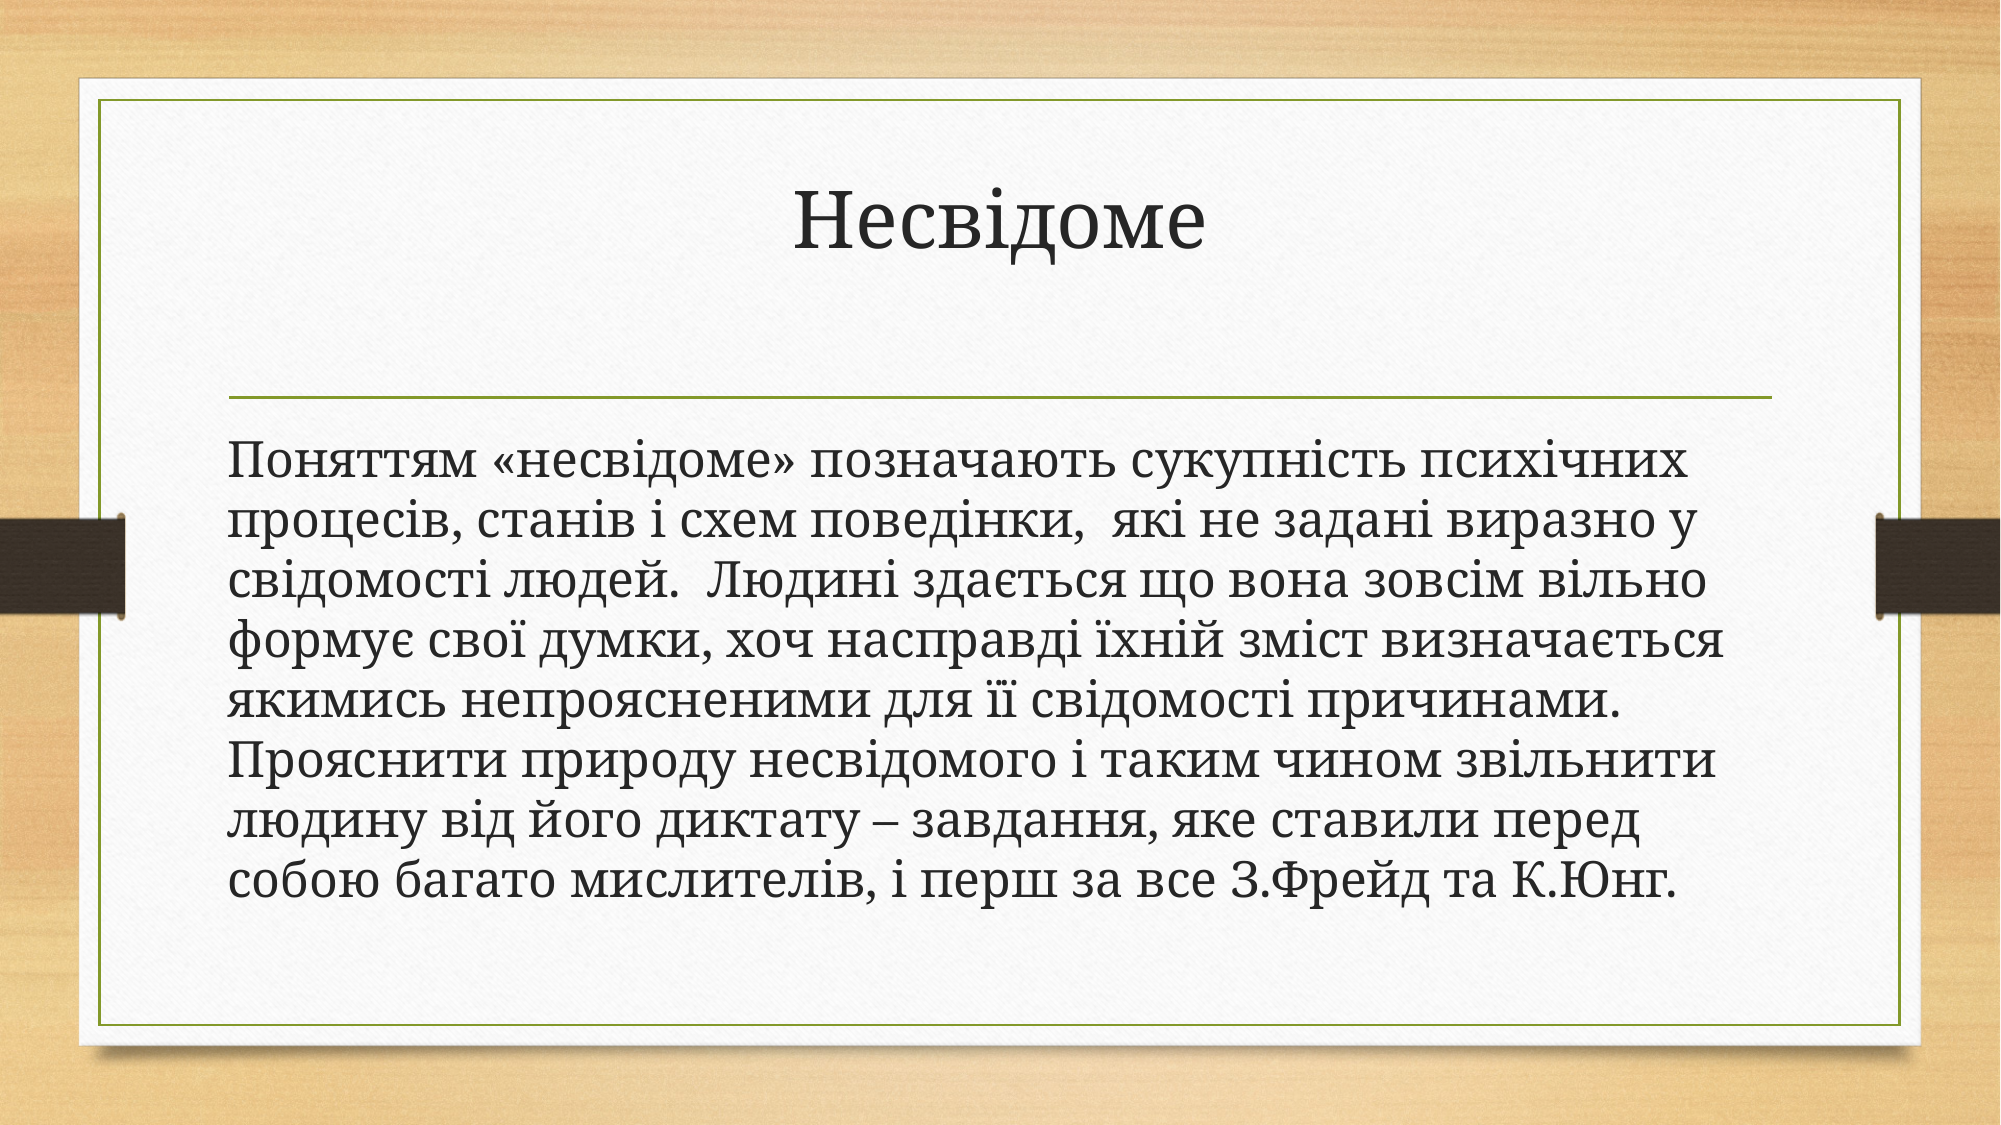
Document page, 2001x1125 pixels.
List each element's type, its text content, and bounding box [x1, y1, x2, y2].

picture [0, 0, 2001, 1125]
title Несвідоме [212, 161, 1788, 273]
list Поняттям «несвідоме» позначають сукупність психічних процесів, станів і схем поведінки, які не задані виразно у свідомості людей. Людині здається що вона зовсім вільно формує свої думки, хоч насправді їхній зміст визначається якимись непроясненими для її свідомості причинами. Прояснити природу несвідомого і таким чином звільнити людину від його диктату – завдання, яке ставили перед собою багато мислителів, і перш за все З.Фрейд та К.Юнг. [212, 419, 1788, 964]
